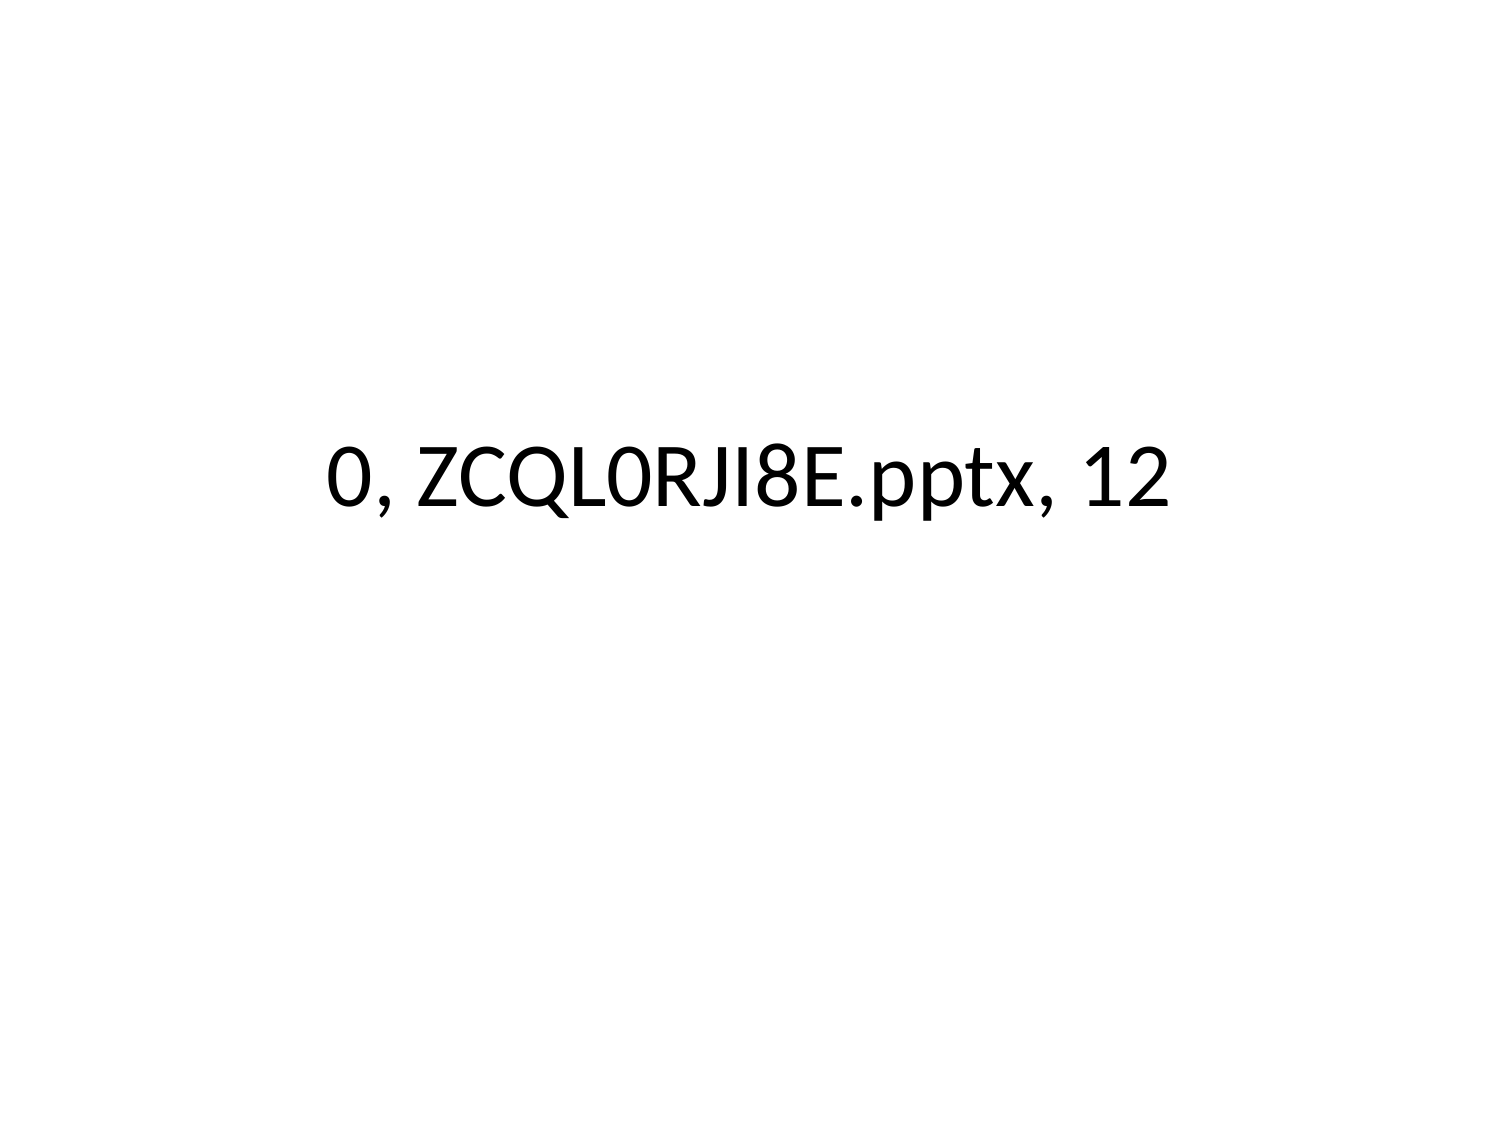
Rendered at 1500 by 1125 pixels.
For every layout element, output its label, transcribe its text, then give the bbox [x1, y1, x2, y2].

title 0, ZCQL0RJI8E.pptx, 12 [112, 349, 1388, 591]
